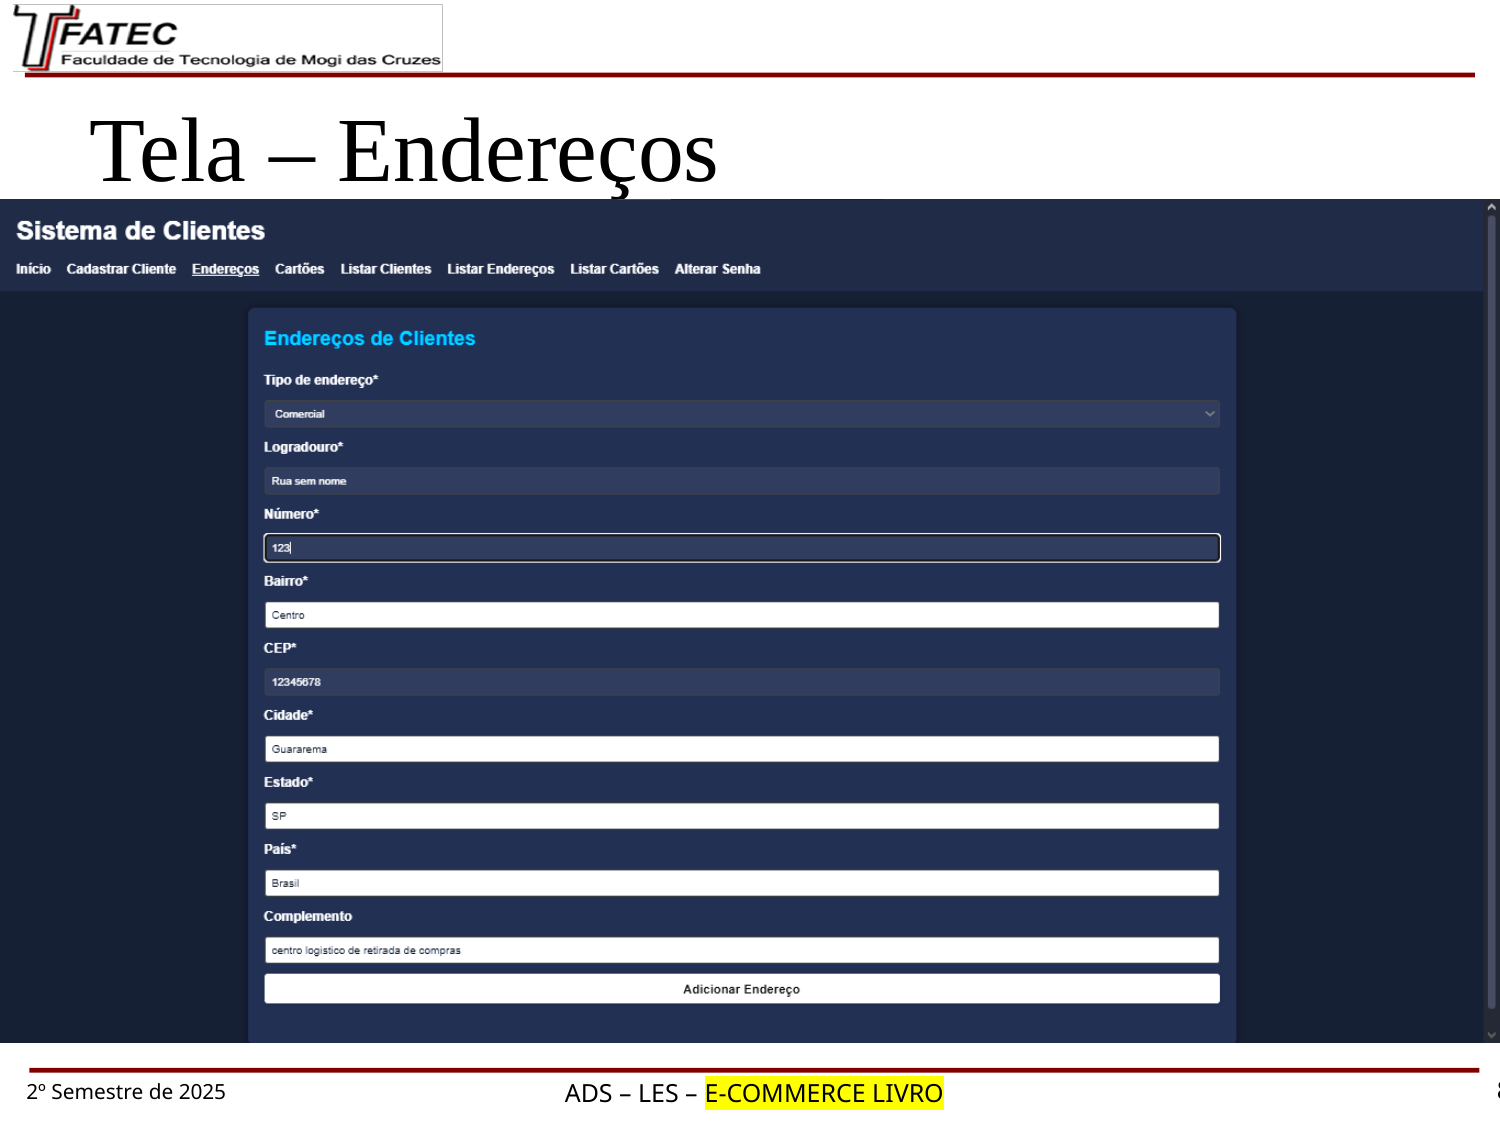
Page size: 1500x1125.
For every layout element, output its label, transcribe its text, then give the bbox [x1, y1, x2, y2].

title Tela – Endereços [75, 82, 1425, 197]
picture [0, 199, 1500, 1043]
picture [12, 4, 443, 72]
